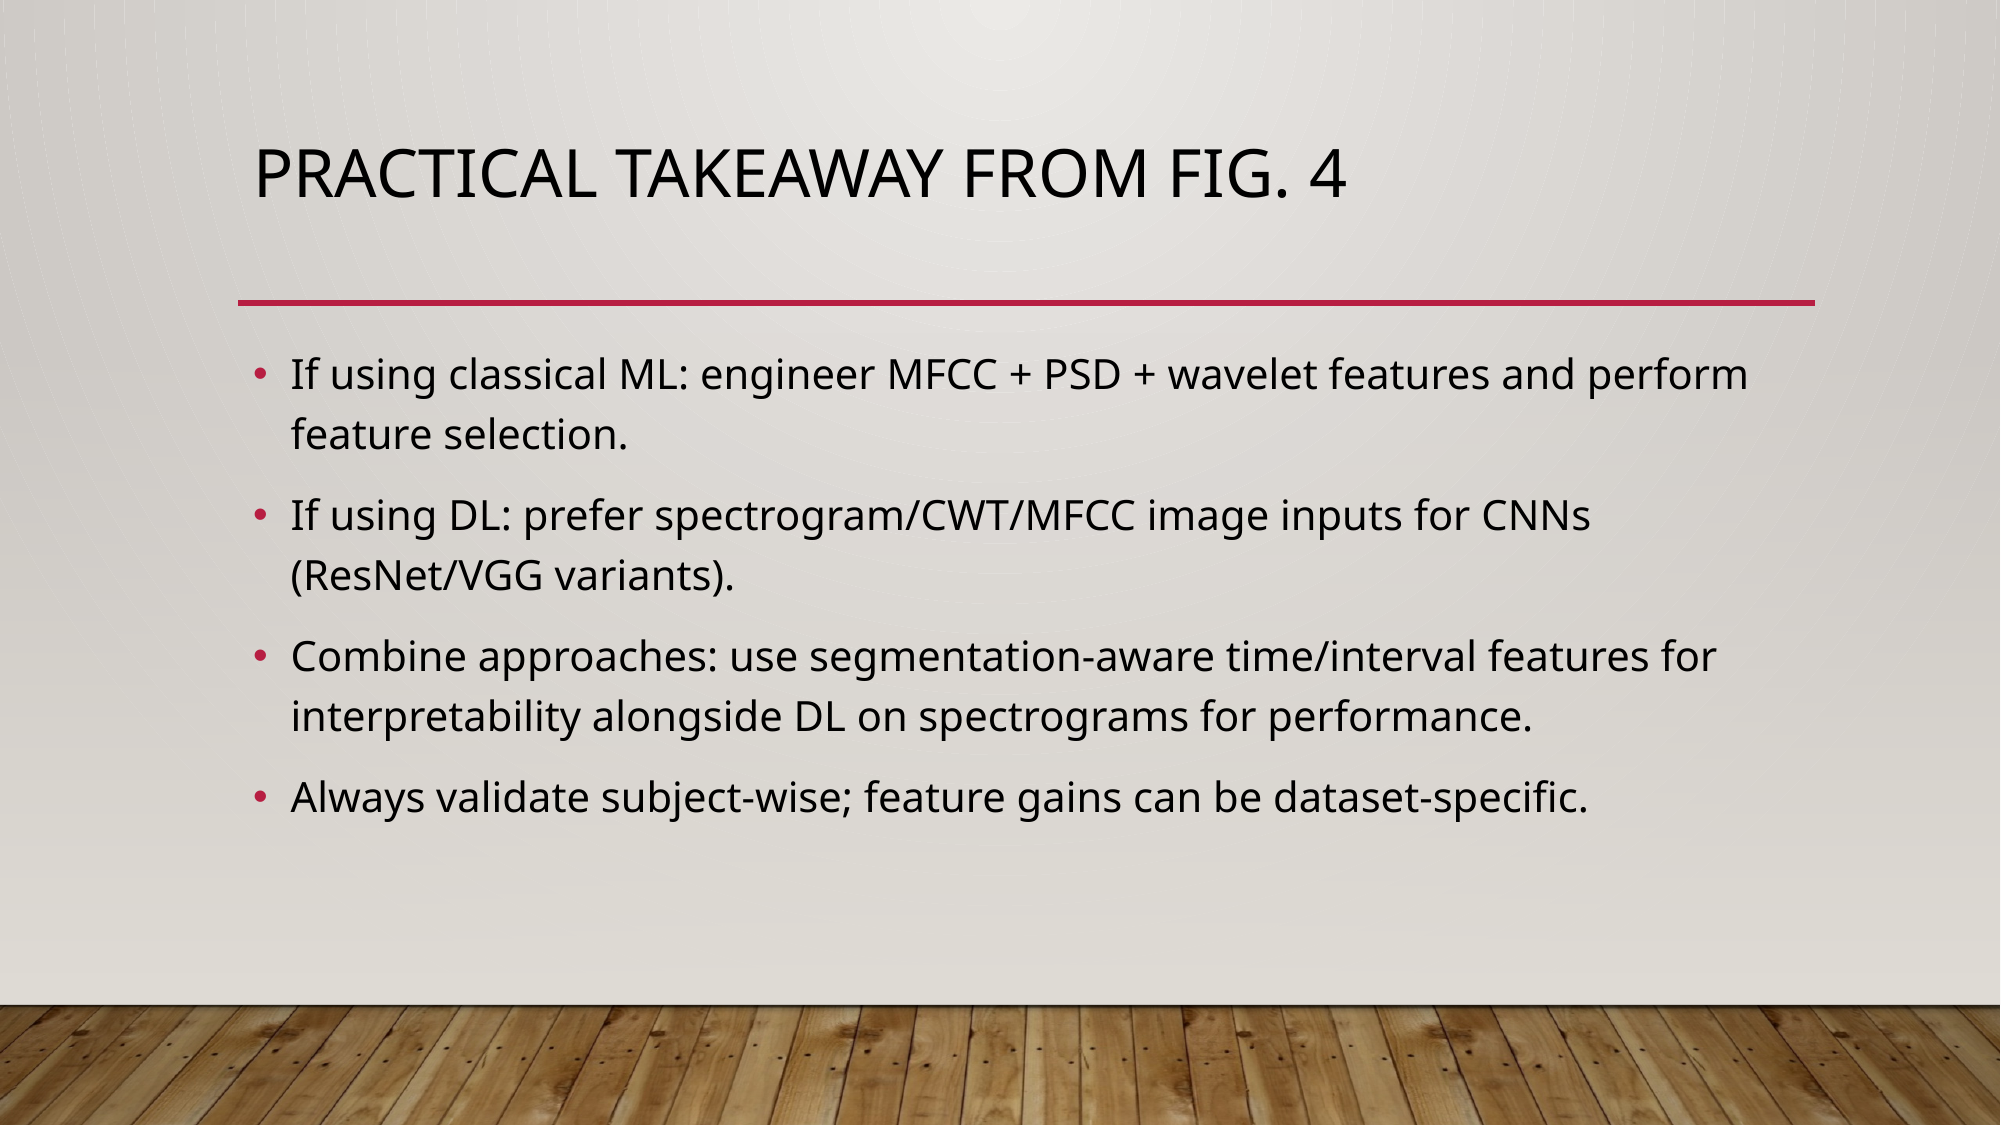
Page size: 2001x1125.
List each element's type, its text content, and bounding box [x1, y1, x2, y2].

title Practical takeaway from Fig. 4 [238, 131, 1814, 305]
list If using classical ML: engineer MFCC + PSD + wavelet features and perform feature selection. If using DL: prefer spectrogram/CWT/MFCC image inputs for CNNs (ResNet/VGG variants). Combine approaches: use segmentation‑aware time/interval features for interpretability alongside DL on spectrograms for performance. Always validate subject‑wise; feature gains can be dataset-specific. [238, 330, 1814, 897]
picture [0, 1005, 2000, 1125]
